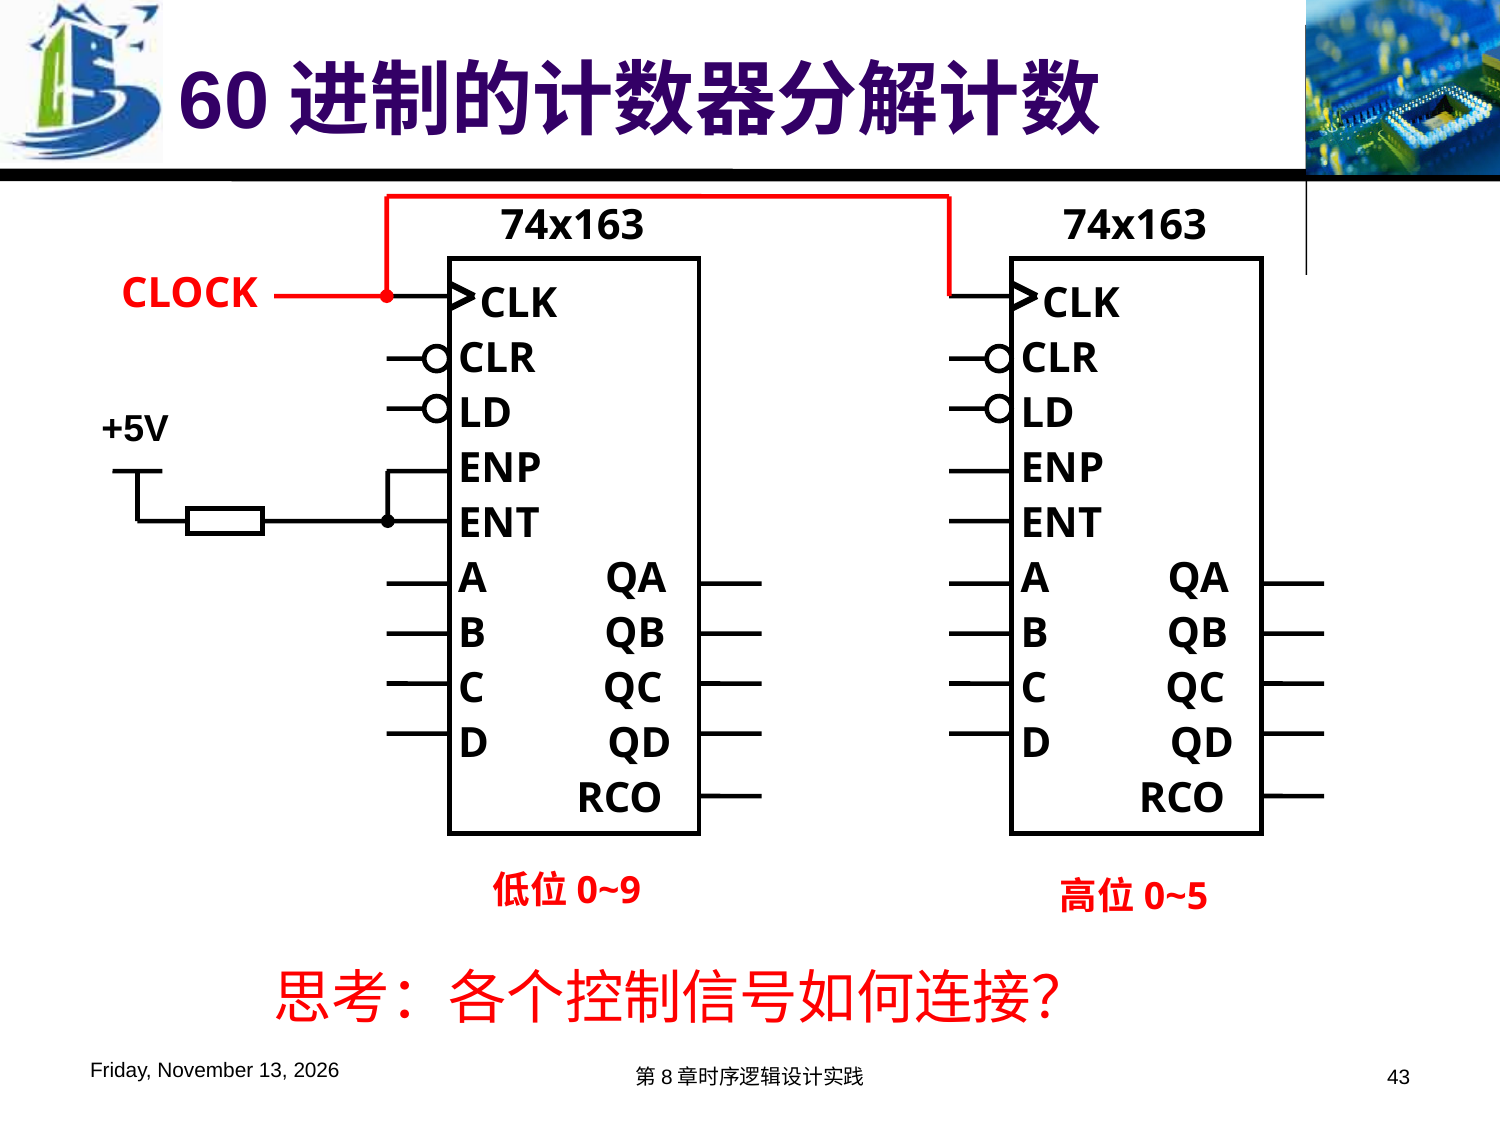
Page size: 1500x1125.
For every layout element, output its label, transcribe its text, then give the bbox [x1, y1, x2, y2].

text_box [386, 190, 762, 194]
footer 第8章时序逻辑设计实践 [512, 1055, 988, 1101]
text_box 高位0~5 [1045, 864, 1224, 925]
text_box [82, 395, 388, 534]
text_box 低位0~9 [477, 859, 657, 919]
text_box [948, 190, 1325, 834]
title 60进制的计数器分解计数 [163, 30, 1298, 153]
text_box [104, 196, 950, 324]
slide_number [74, 1048, 426, 1101]
picture [1306, 0, 1500, 175]
slide_number 43 [1074, 1055, 1426, 1101]
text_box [386, 332, 762, 834]
text_box 思考：各个控制信号如何连接？ [259, 952, 1117, 1038]
picture [0, 0, 163, 163]
